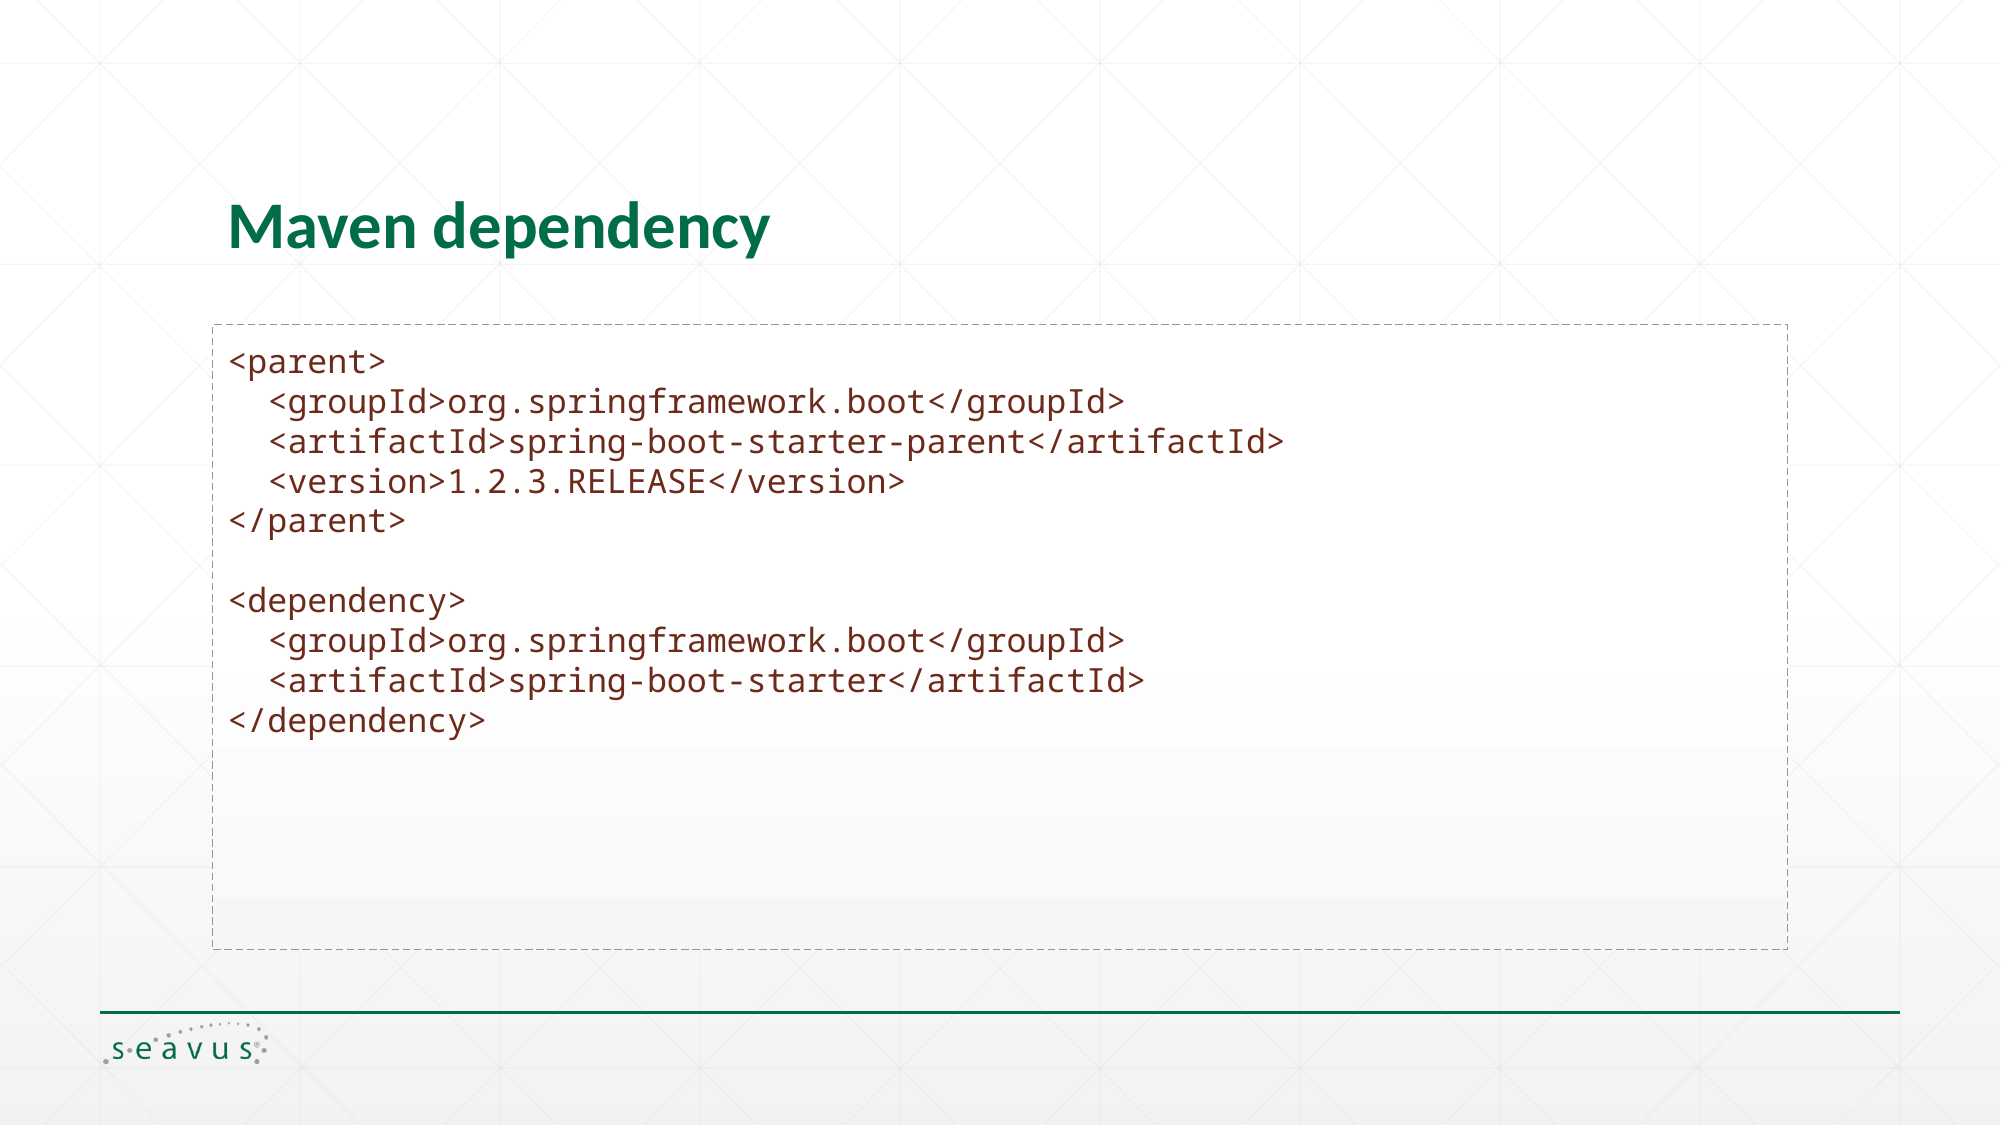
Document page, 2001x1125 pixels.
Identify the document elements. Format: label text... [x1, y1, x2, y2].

title Maven dependency [212, 82, 1788, 271]
list <parent> <groupId>org.springframework.boot</groupId> <artifactId>spring-boot-starter-parent</artifactId> <version>1.2.3.RELEASE</version> </parent> <dependency> <groupId>org.springframework.boot</groupId> <artifactId>spring-boot-starter</artifactId> </dependency> [212, 324, 1788, 950]
picture [103, 1022, 268, 1064]
